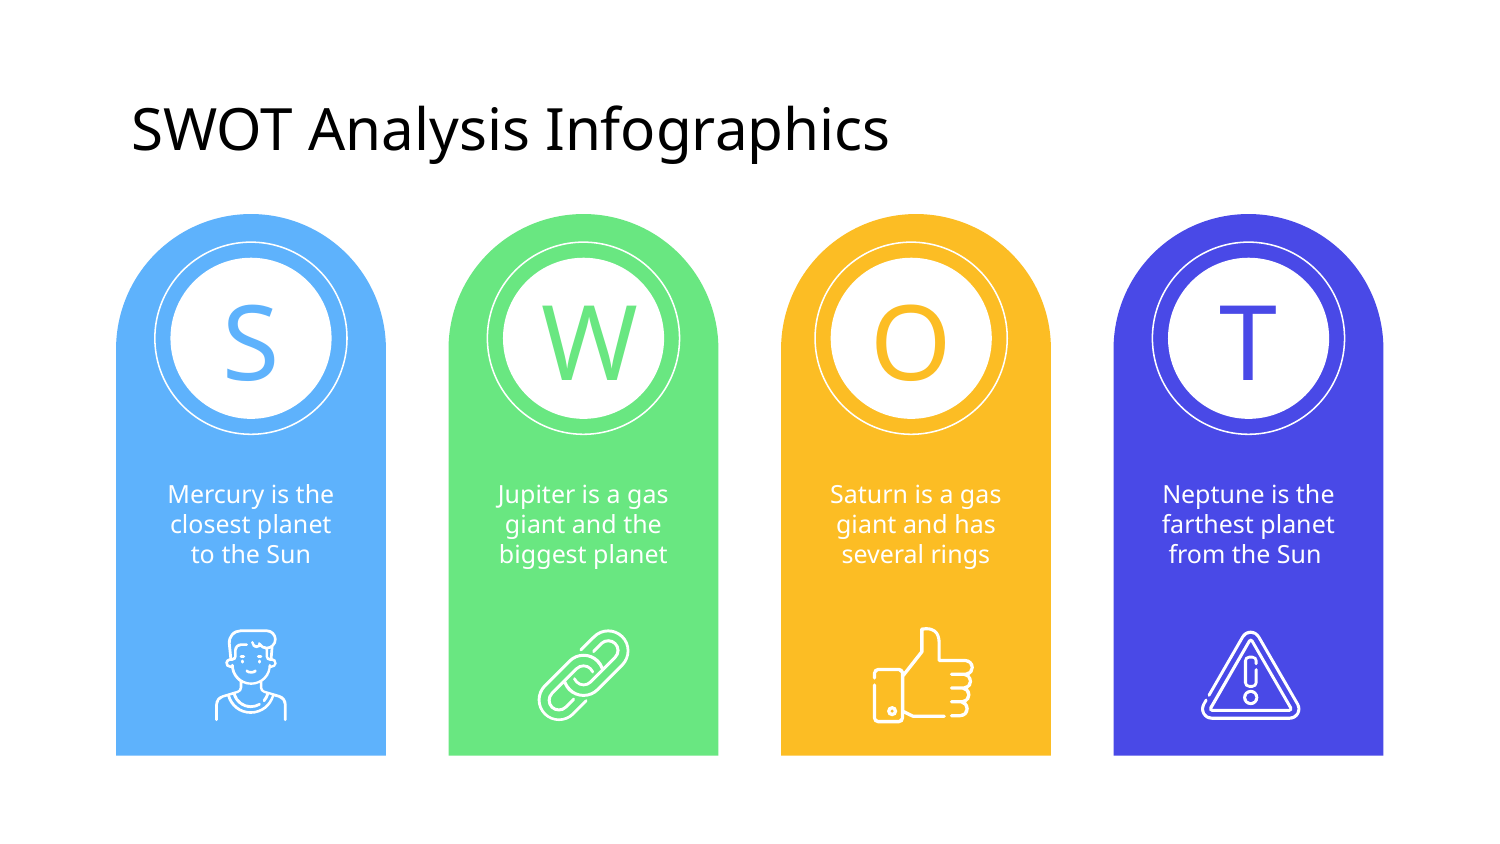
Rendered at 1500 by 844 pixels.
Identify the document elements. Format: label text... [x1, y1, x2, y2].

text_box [780, 213, 1052, 756]
text_box T [1167, 257, 1330, 419]
title SWOT Analysis Infographics [116, 88, 1384, 167]
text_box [872, 626, 975, 724]
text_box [448, 213, 719, 756]
text_box [1152, 242, 1345, 435]
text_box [214, 629, 287, 722]
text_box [1200, 630, 1302, 721]
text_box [535, 629, 632, 722]
text_box Neptune is the farthest planet from the Sun [1113, 214, 1384, 756]
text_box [115, 213, 387, 756]
